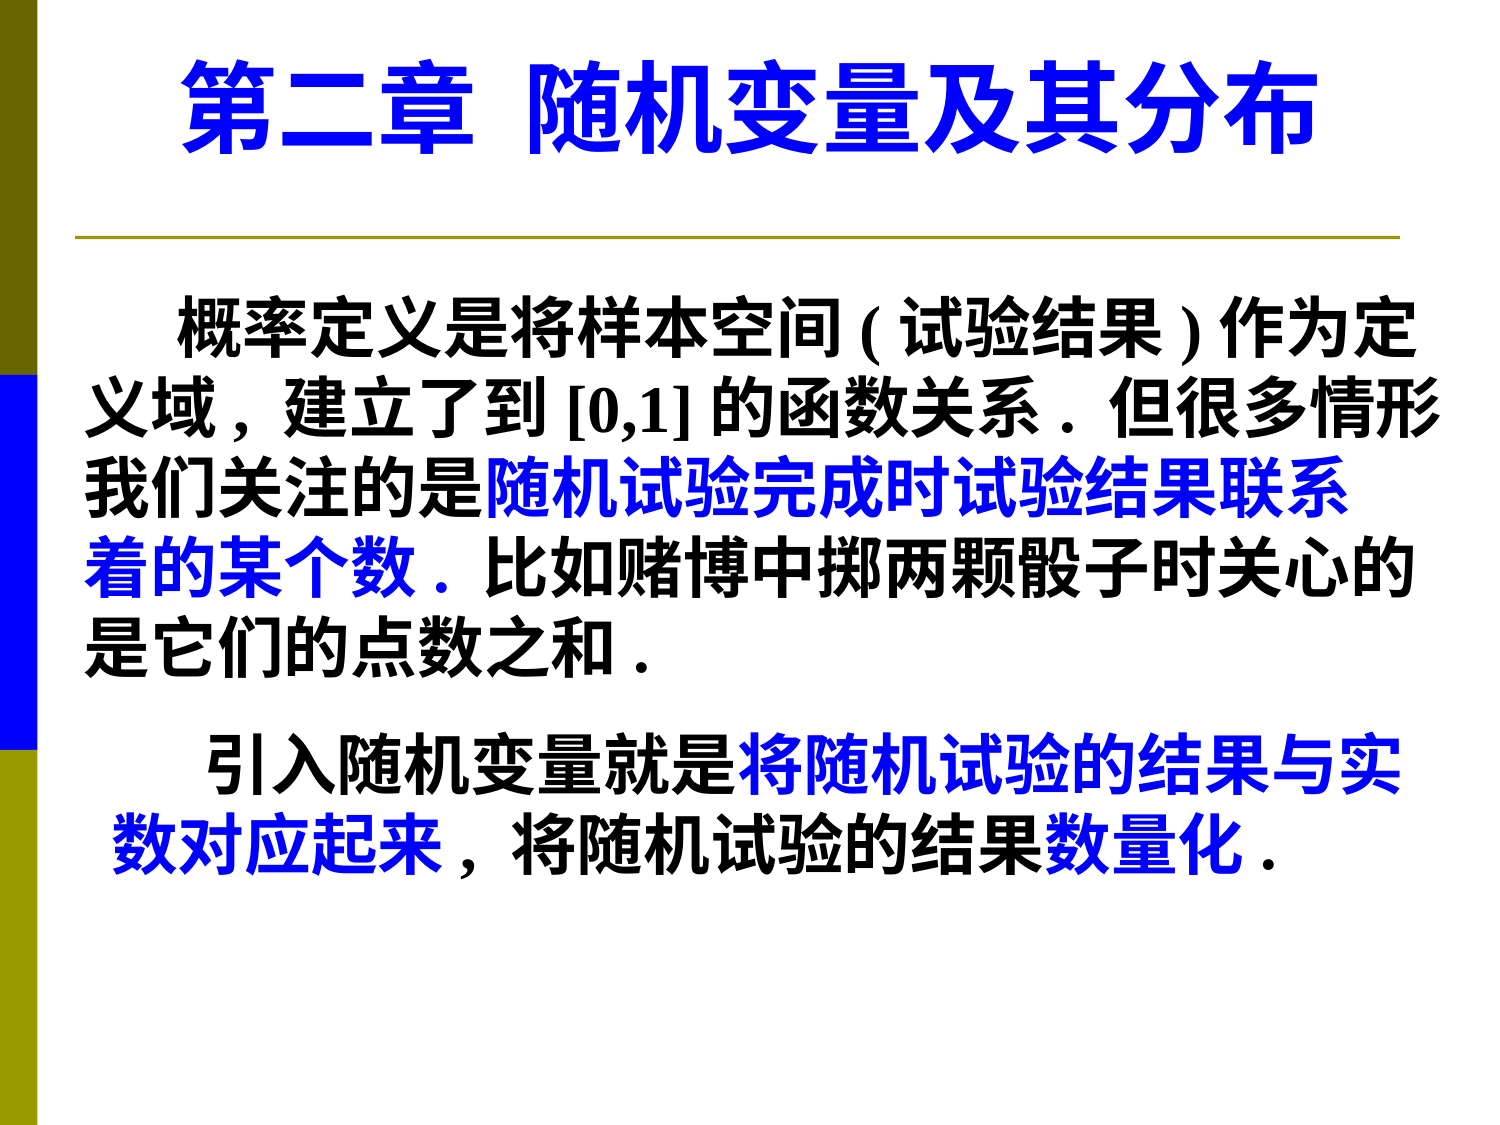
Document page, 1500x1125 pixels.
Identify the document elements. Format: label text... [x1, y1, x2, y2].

text_box 第二章 随机变量及其分布 [162, 38, 1361, 174]
text_box 引入随机变量就是将随机试验的结果与实数对应起来, 将随机试验的结果数量化. [96, 715, 1446, 891]
text_box 概率定义是将样本空间(试验结果)作为定 义域, 建立了到[0,1]的函数关系. 但很多情形 我们关注的是随机试验完成时试验结果联系 着的某个数. 比如赌博中掷两颗骰子时关心的 是它们的点数之和. [69, 278, 1473, 694]
